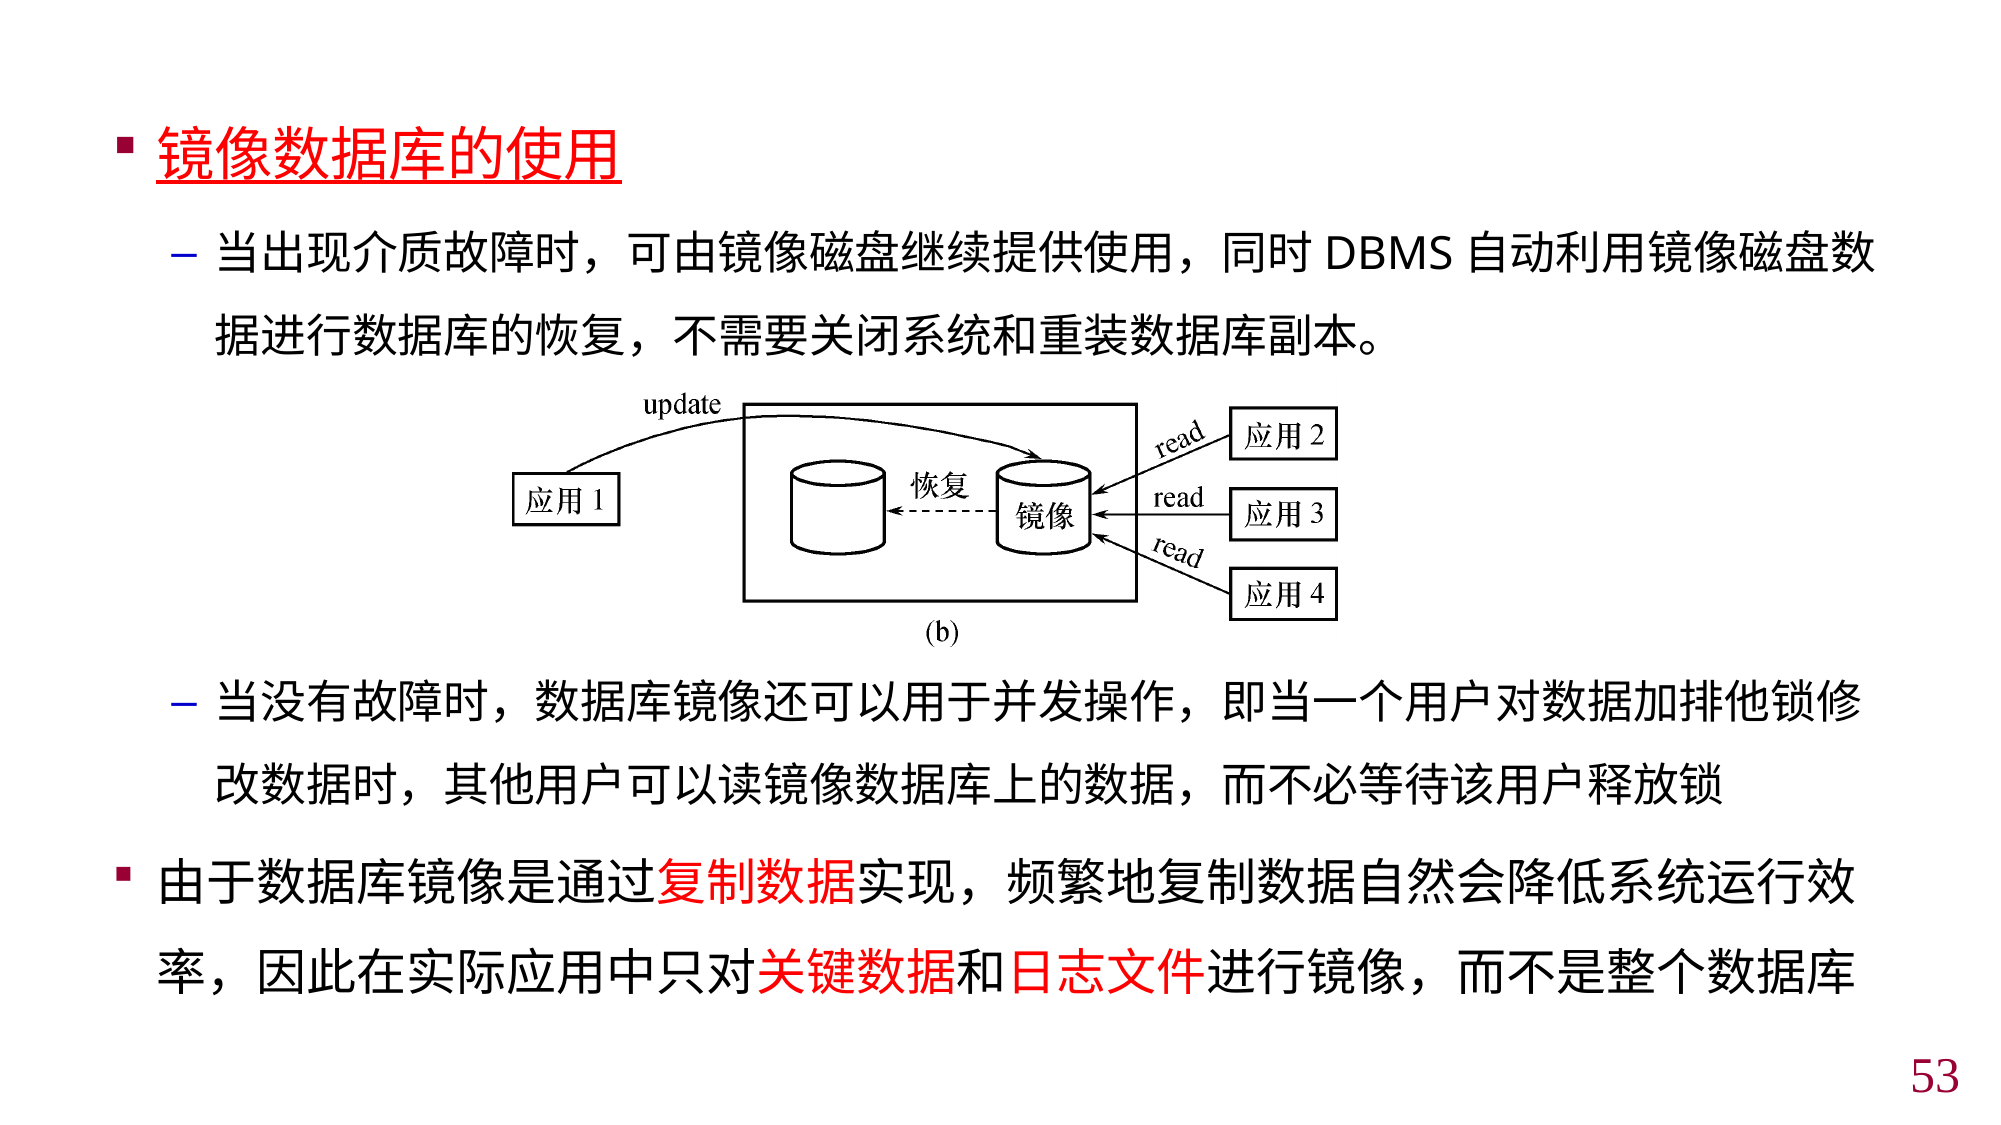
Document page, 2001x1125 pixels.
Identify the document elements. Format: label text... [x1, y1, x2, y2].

slide_number 52 [1550, 1048, 1975, 1096]
list 镜像数据库的使用 当出现介质故障时，可由镜像磁盘继续提供使用，同时DBMS自动利用镜像磁盘数据进行数据库的恢复，不需要关闭系统和重装数据库副本。 当没有故障时，数据库镜像还可以用于并发操作，即当一个用户对数据加排他锁修改数据时，其他用户可以读镜像数据库上的数据，而不必等待该用户释放锁 由于数据库镜像是通过复制数据实现，频繁地复制数据自然会降低系统运行效率，因此在实际应用中只对关键数据和日志文件进行镜像，而不是整个数据库 [97, 75, 1904, 1073]
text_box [512, 374, 1338, 647]
